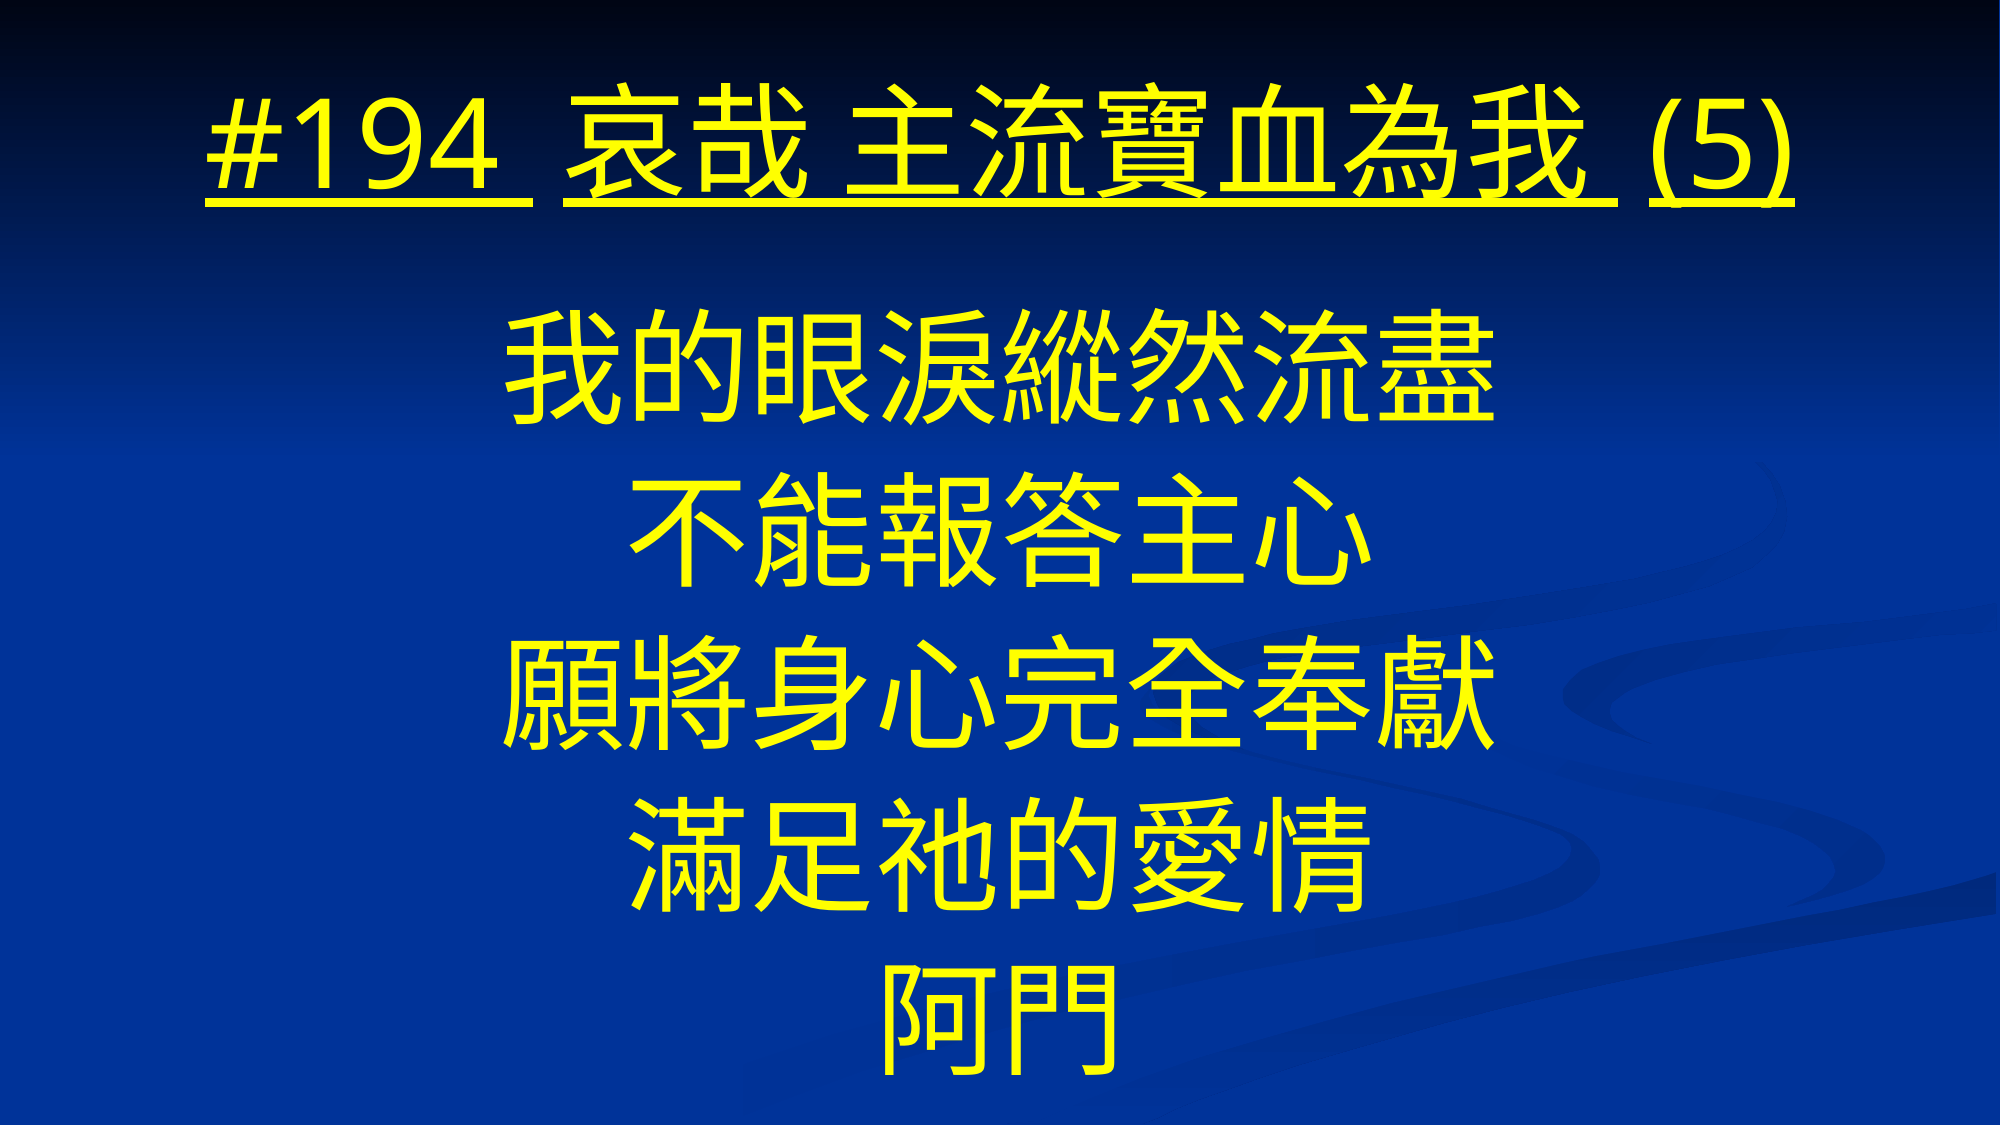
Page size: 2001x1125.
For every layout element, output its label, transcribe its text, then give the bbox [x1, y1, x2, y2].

list 我的眼淚縱然流盡 不能報答主心 願將身心完全奉獻 滿足祂的愛情 阿門 [54, 282, 1945, 1025]
title #194 哀哉 主流寶血為我 (5) [99, 45, 1900, 233]
